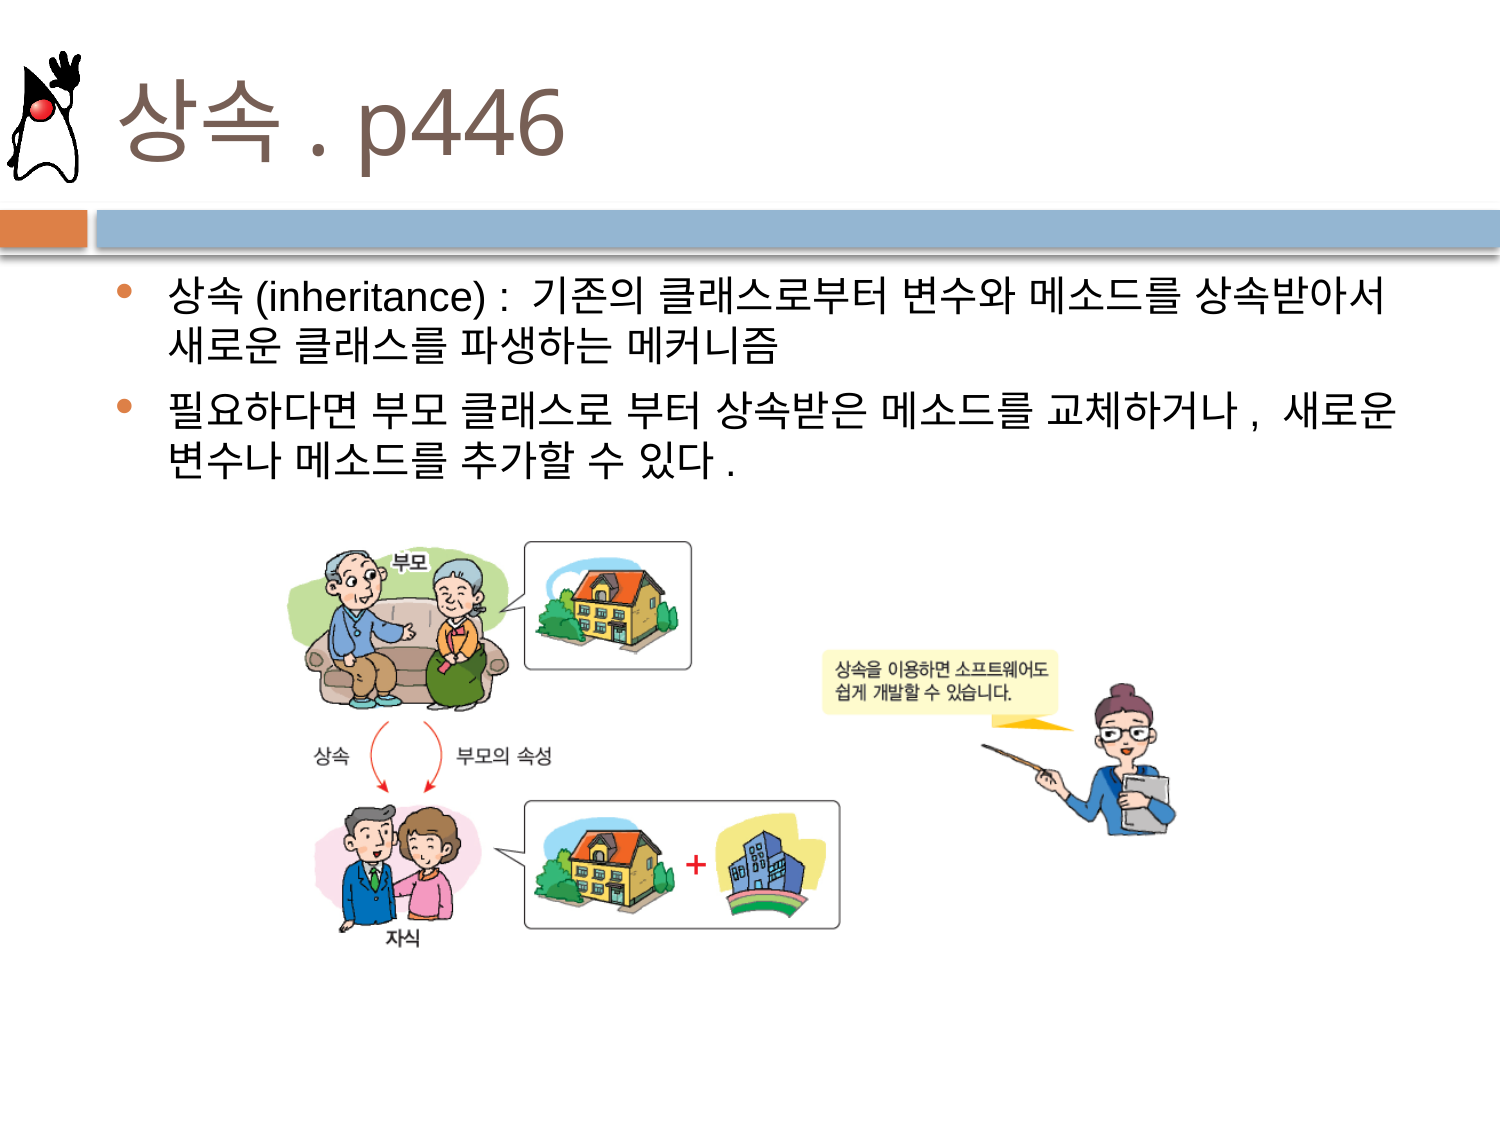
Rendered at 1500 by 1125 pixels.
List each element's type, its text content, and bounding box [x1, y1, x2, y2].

picture [7, 51, 81, 183]
title 상속. p446 [100, 37, 1438, 200]
list 상속(inheritance) : 기존의 클래스로부터 변수와 메소드를 상속받아서 새로운 클래스를 파생하는 메커니즘 필요하다면 부모 클래스로 부터 상속받은 메소드를 교체하거나, 새로운 변수나 메소드를 추가할 수 있다. [100, 262, 1438, 1000]
picture [260, 500, 1201, 965]
